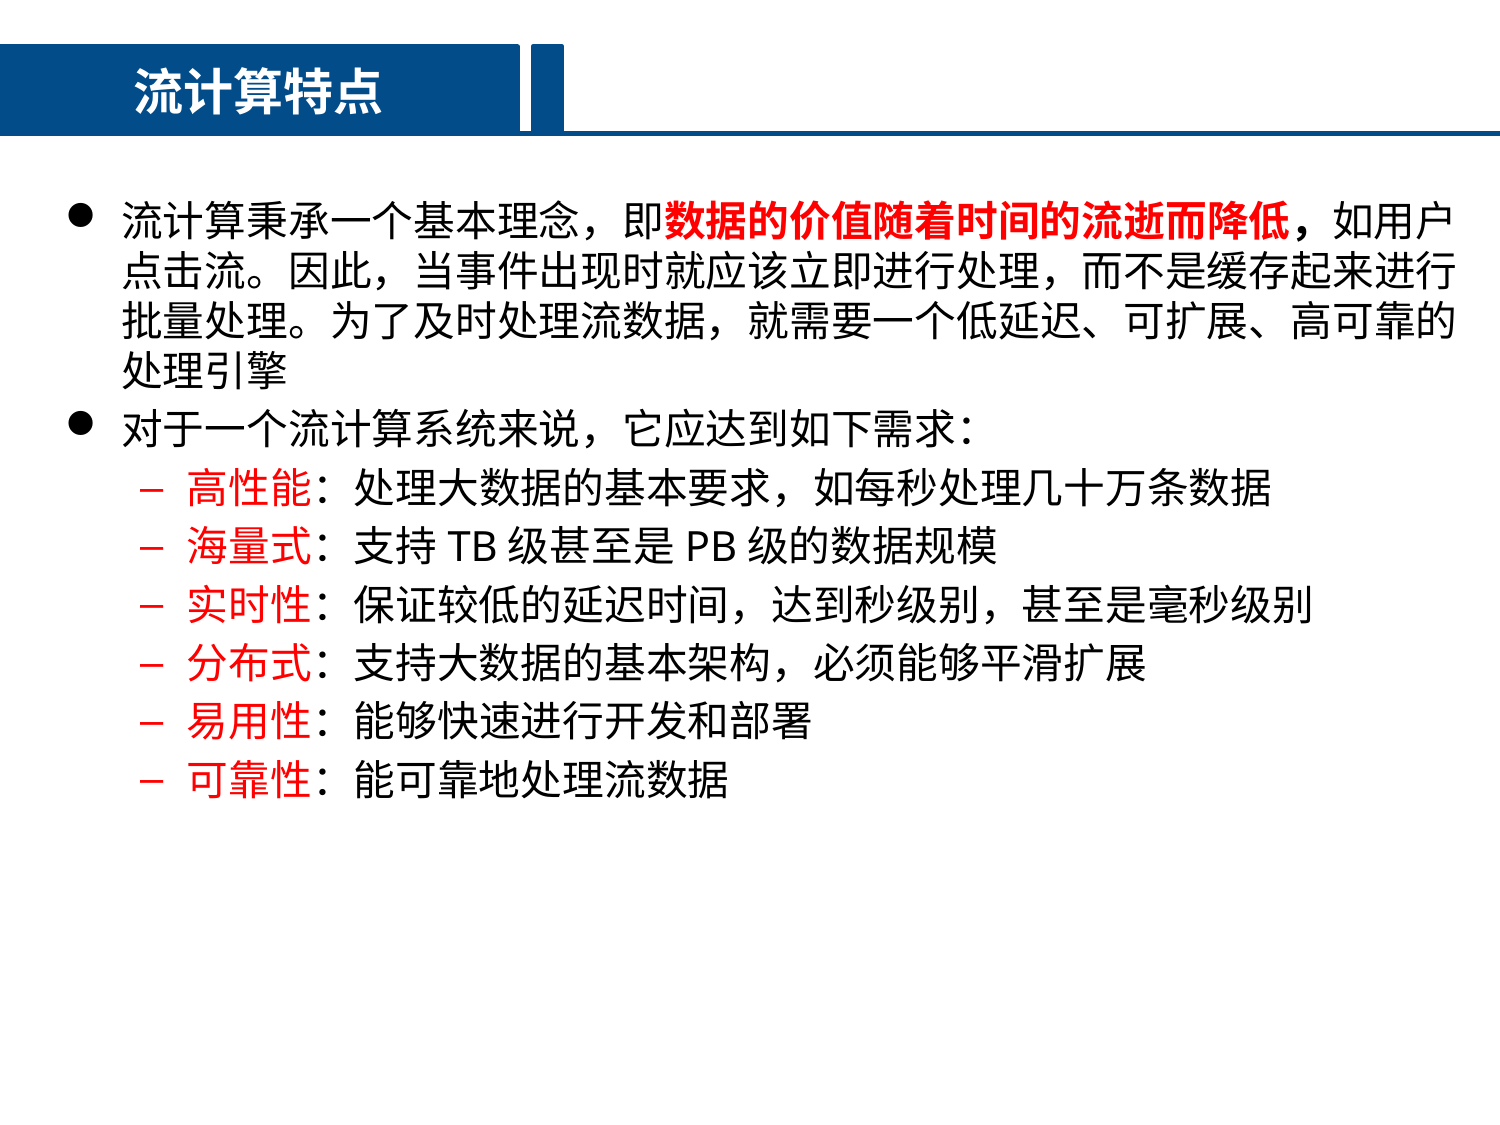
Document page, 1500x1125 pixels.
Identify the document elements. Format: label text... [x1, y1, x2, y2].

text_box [0, 46, 563, 134]
list 流计算秉承一个基本理念，即数据的价值随着时间的流逝而降低，如用户点击流。因此，当事件出现时就应该立即进行处理，而不是缓存起来进行批量处理。为了及时处理流数据，就需要一个低延迟、可扩展、高可靠的处理引擎 对于一个流计算系统来说，它应达到如下需求： 高性能：处理大数据的基本要求，如每秒处理几十万条数据 海量式：支持TB级甚至是PB级的数据规模 实时性：保证较低的延迟时间，达到秒级别，甚至是毫秒级别 分布式：支持大数据的基本架构，必须能够平滑扩展 易用性：能够快速进行开发和部署 可靠性：能可靠地处理流数据 [50, 187, 1475, 968]
